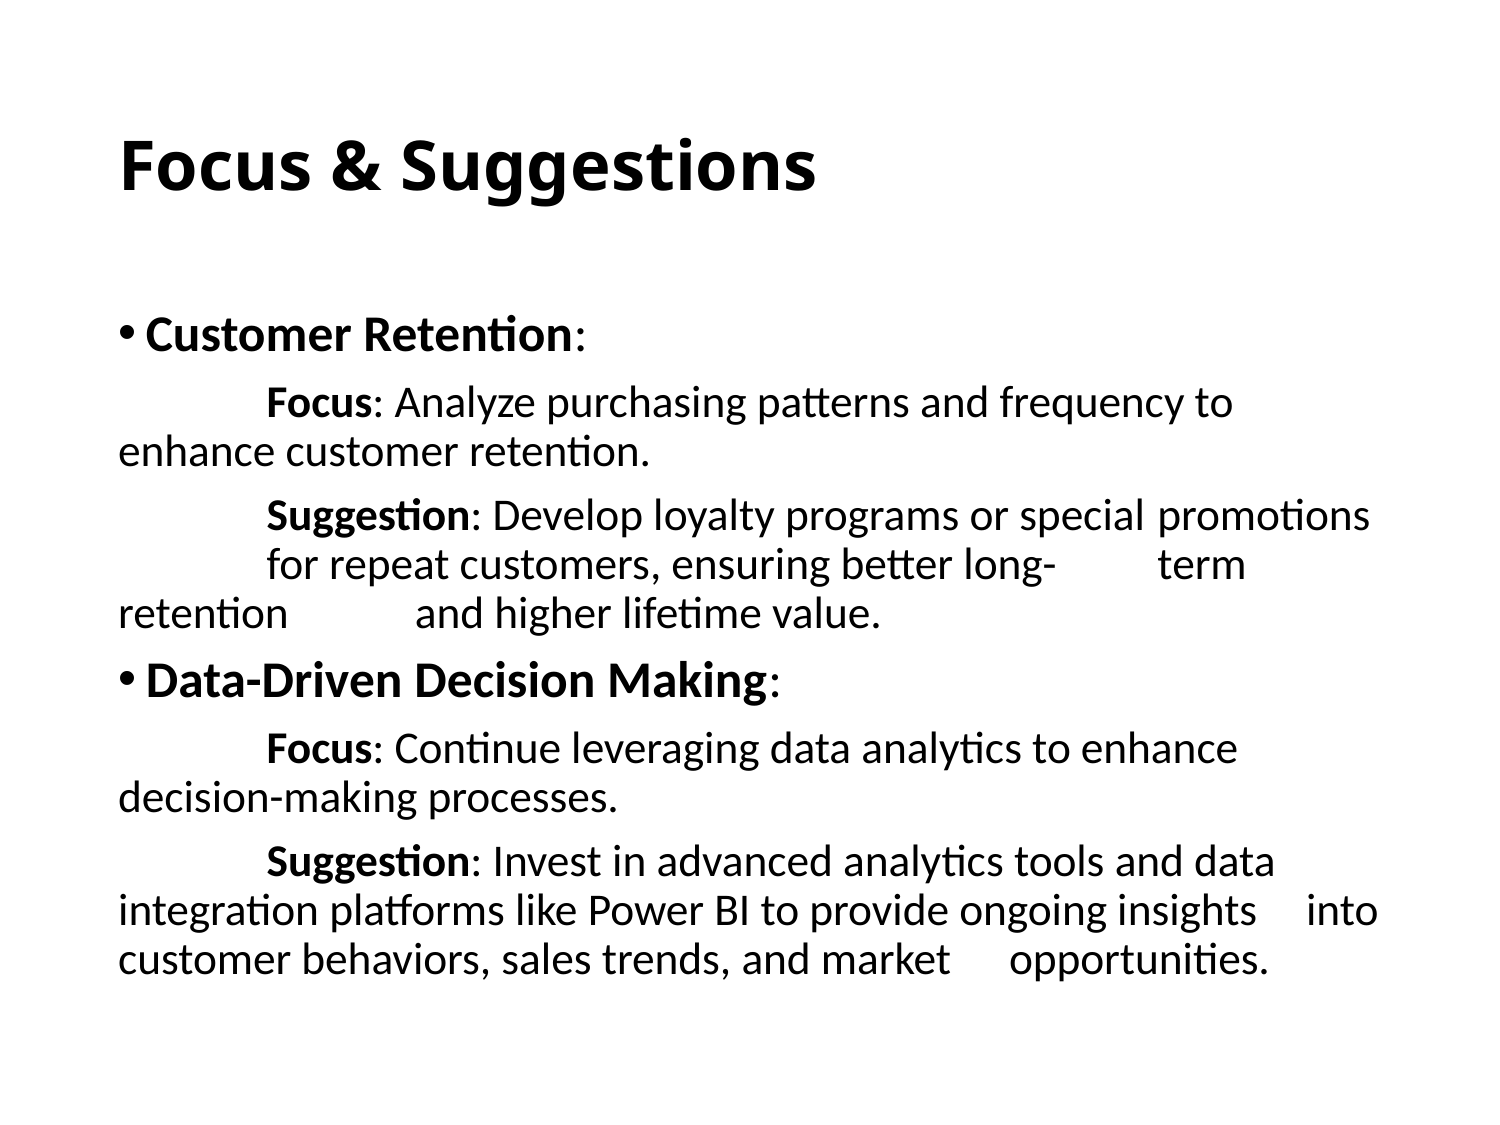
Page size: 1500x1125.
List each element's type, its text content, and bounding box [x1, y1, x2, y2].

list Customer Retention: Focus: Analyze purchasing patterns and frequency to enhance customer retention. Suggestion: Develop loyalty programs or special promotions for repeat customers, ensuring better long- term retention and higher lifetime value. Data-Driven Decision Making: Focus: Continue leveraging data analytics to enhance decision-making processes. Suggestion: Invest in advanced analytics tools and data integration platforms like Power BI to provide ongoing insights into customer behaviors, sales trends, and market opportunities. [103, 299, 1397, 1014]
title Focus & Suggestions [103, 59, 1397, 278]
